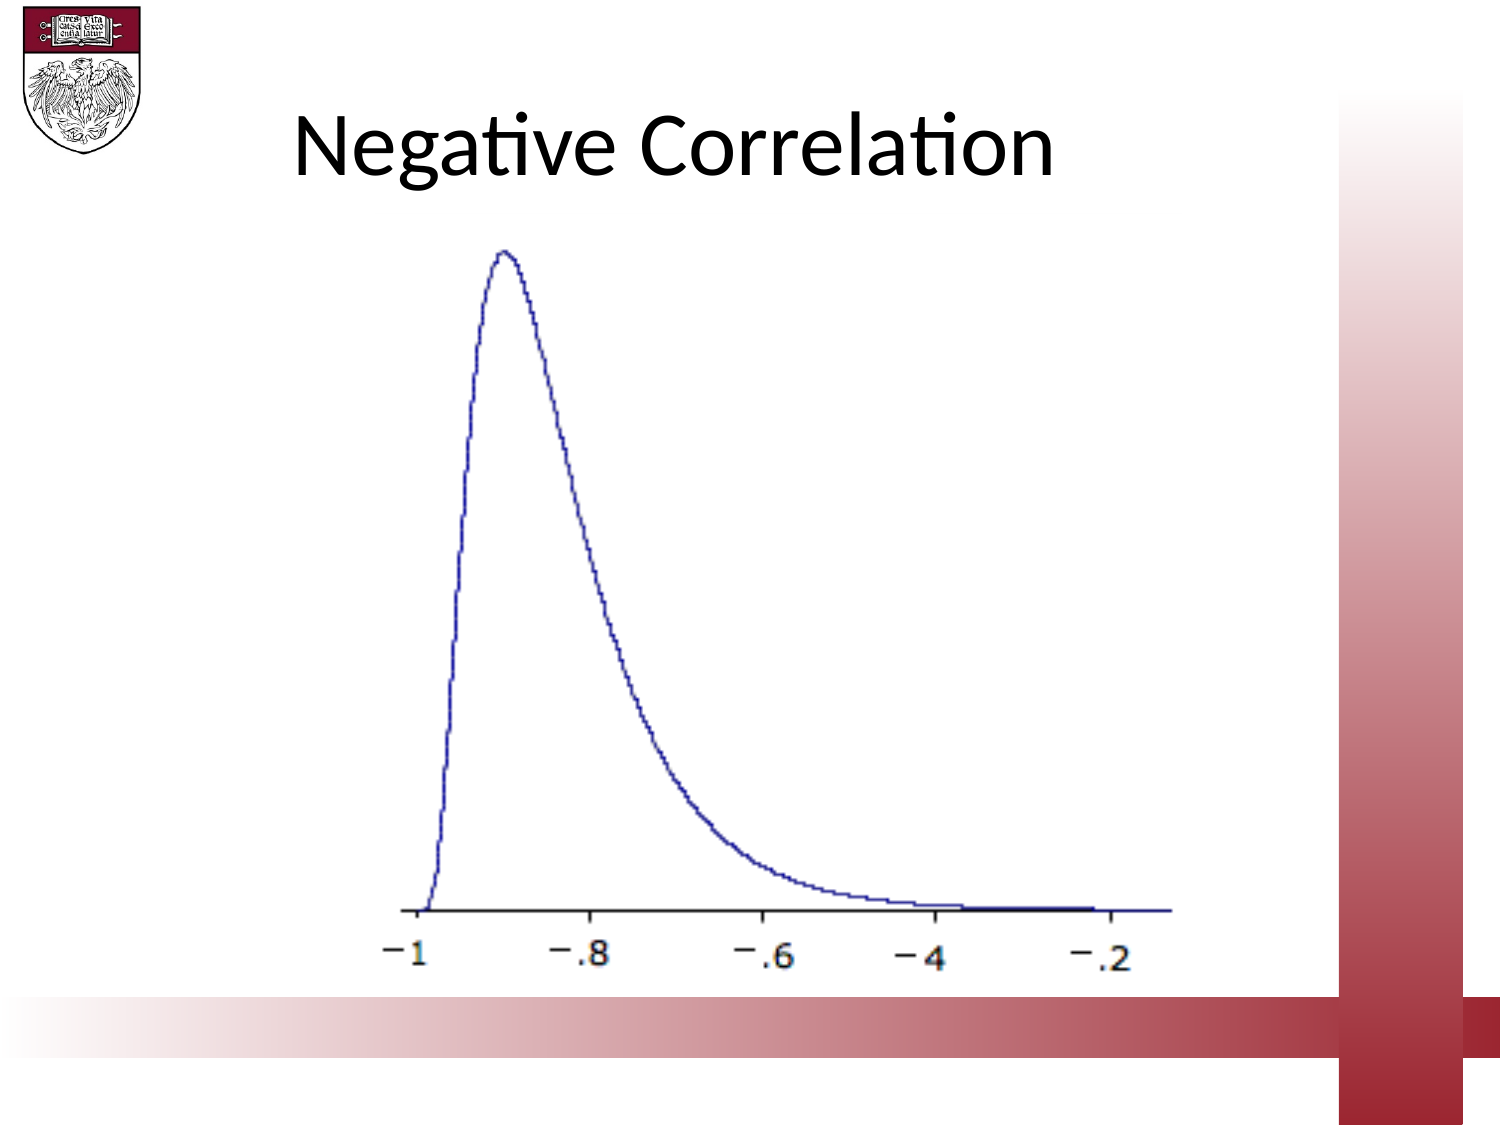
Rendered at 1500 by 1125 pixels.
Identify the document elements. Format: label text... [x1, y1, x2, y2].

title Negative Correlation [0, 45, 1350, 233]
picture [374, 212, 1182, 991]
picture [0, 0, 163, 45]
